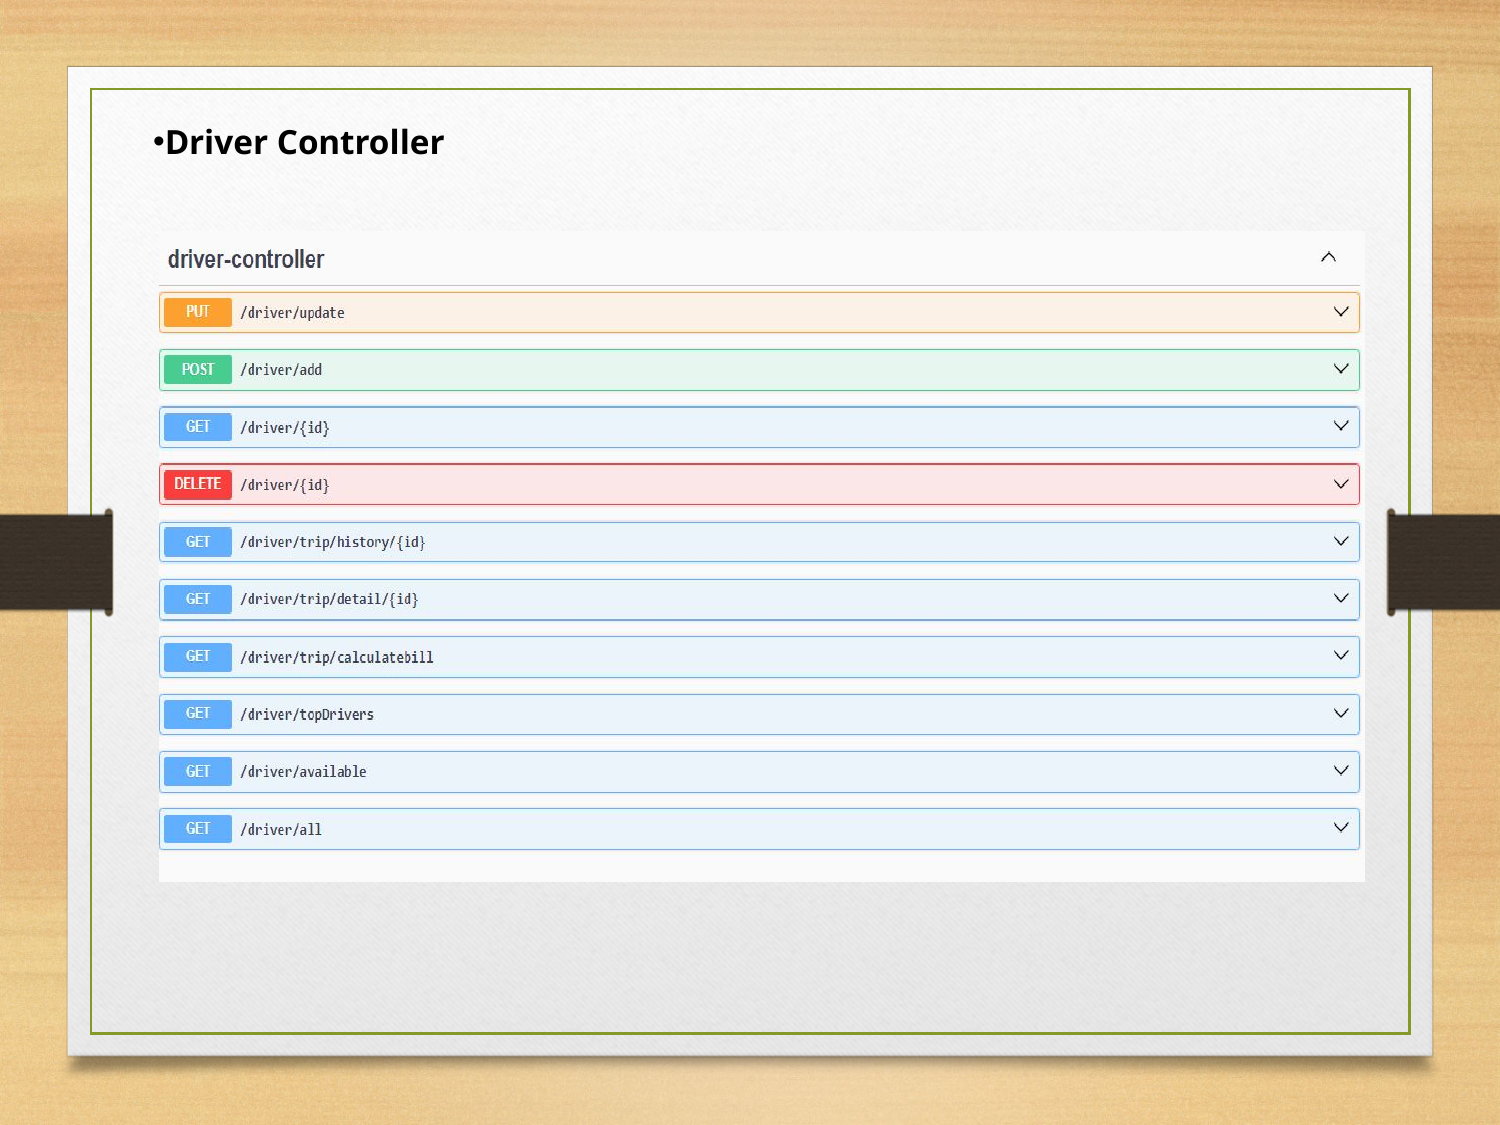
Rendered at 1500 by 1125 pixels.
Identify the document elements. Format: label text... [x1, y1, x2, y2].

text_box Driver Controller [138, 113, 1379, 169]
picture [0, 0, 1500, 1125]
